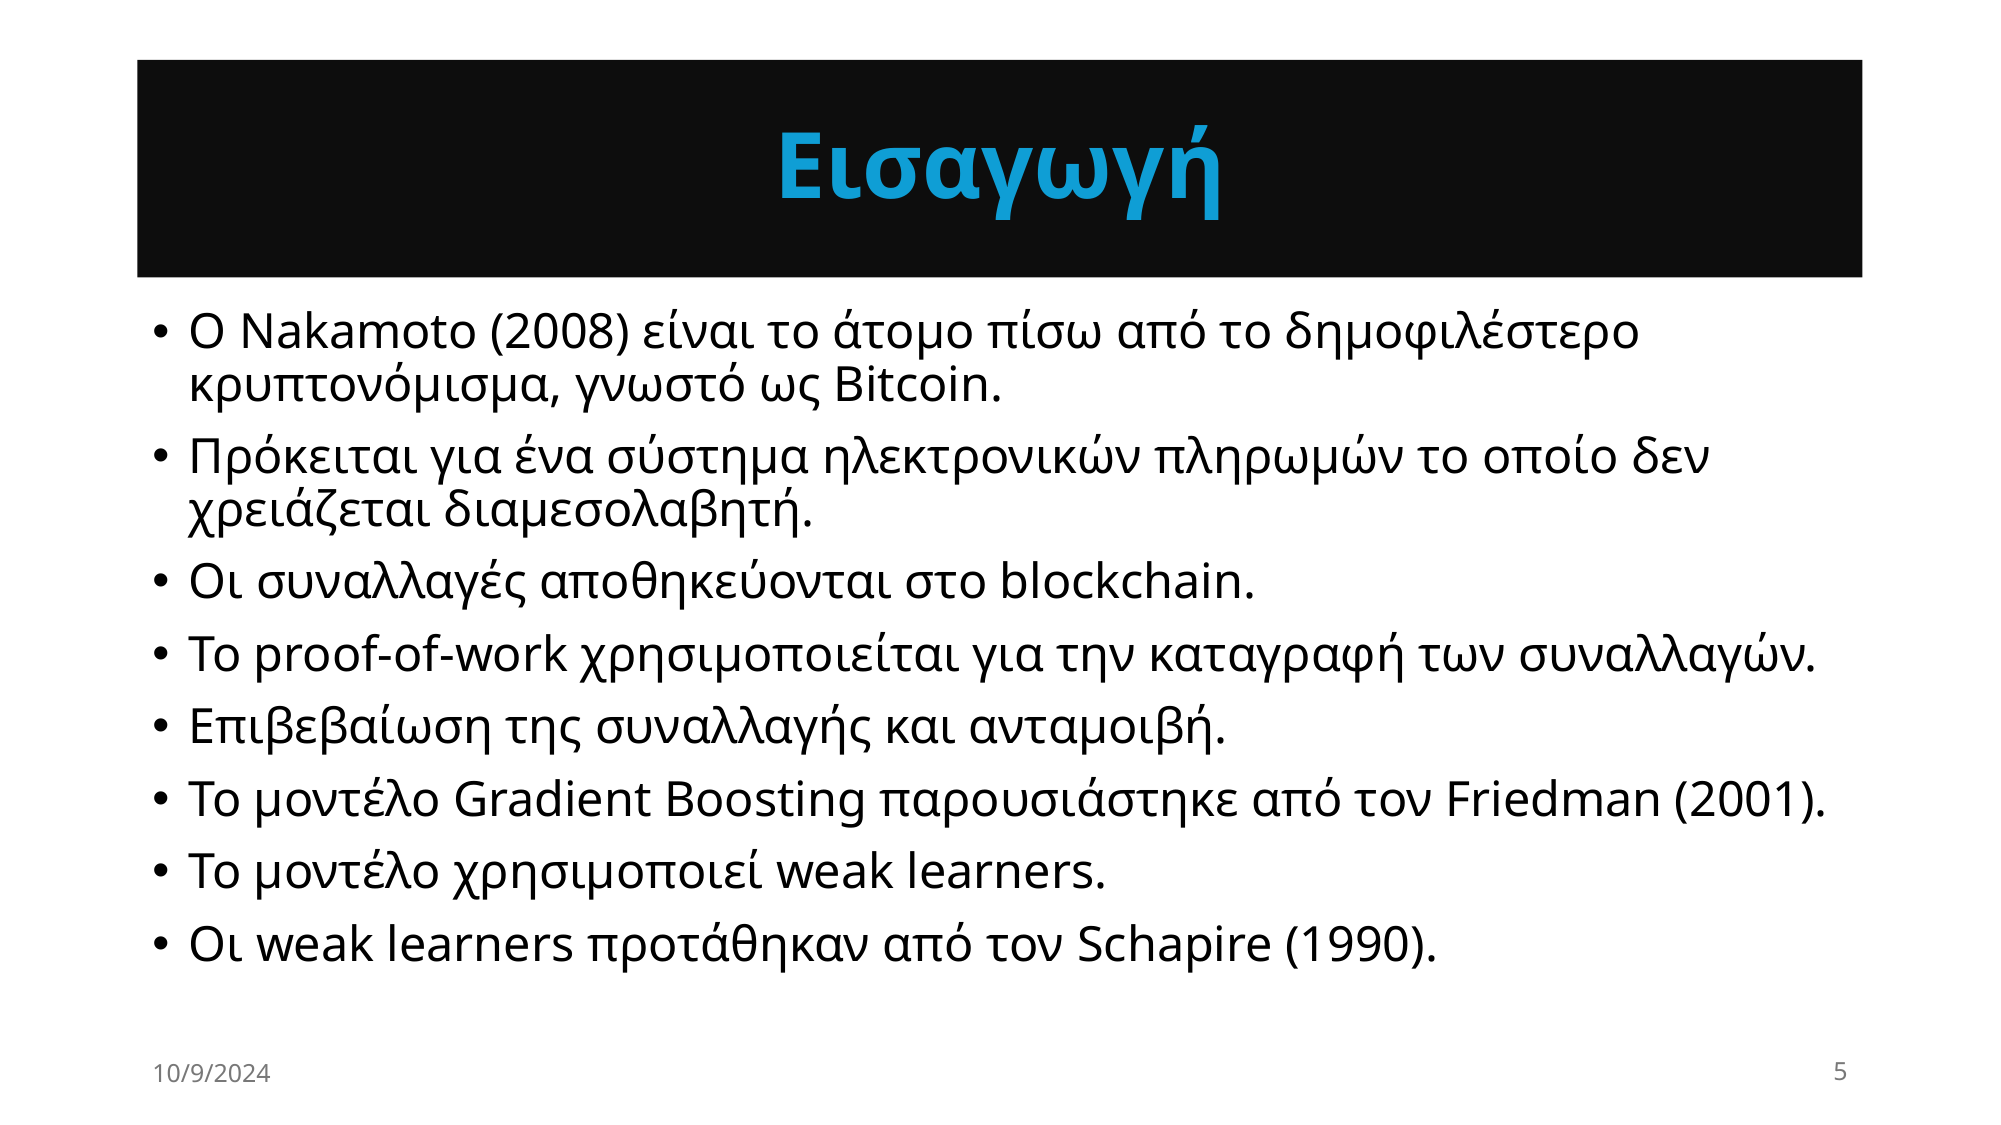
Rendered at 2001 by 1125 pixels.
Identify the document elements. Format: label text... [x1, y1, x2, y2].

list Ο Nakamoto (2008) είναι το άτομο πίσω από το δημοφιλέστερο κρυπτονόμισμα, γνωστό ως Bitcoin. Πρόκειται για ένα σύστημα ηλεκτρονικών πληρωμών το οποίο δεν χρειάζεται διαμεσολαβητή. Οι συναλλαγές αποθηκεύονται στο blockchain. Το proof-of-work χρησιμοποιείται για την καταγραφή των συναλλαγών. Επιβεβαίωση της συναλλαγής και ανταμοιβή. Το μοντέλο Gradient Boosting παρουσιάστηκε από τον Friedman (2001). Το μοντέλο χρησιμοποιεί weak learners. Οι weak learners προτάθηκαν από τον Schapire (1990). [137, 299, 1863, 1014]
title Εισαγωγή [137, 59, 1863, 278]
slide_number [137, 1042, 588, 1103]
slide_number 5 [1412, 1042, 1863, 1103]
